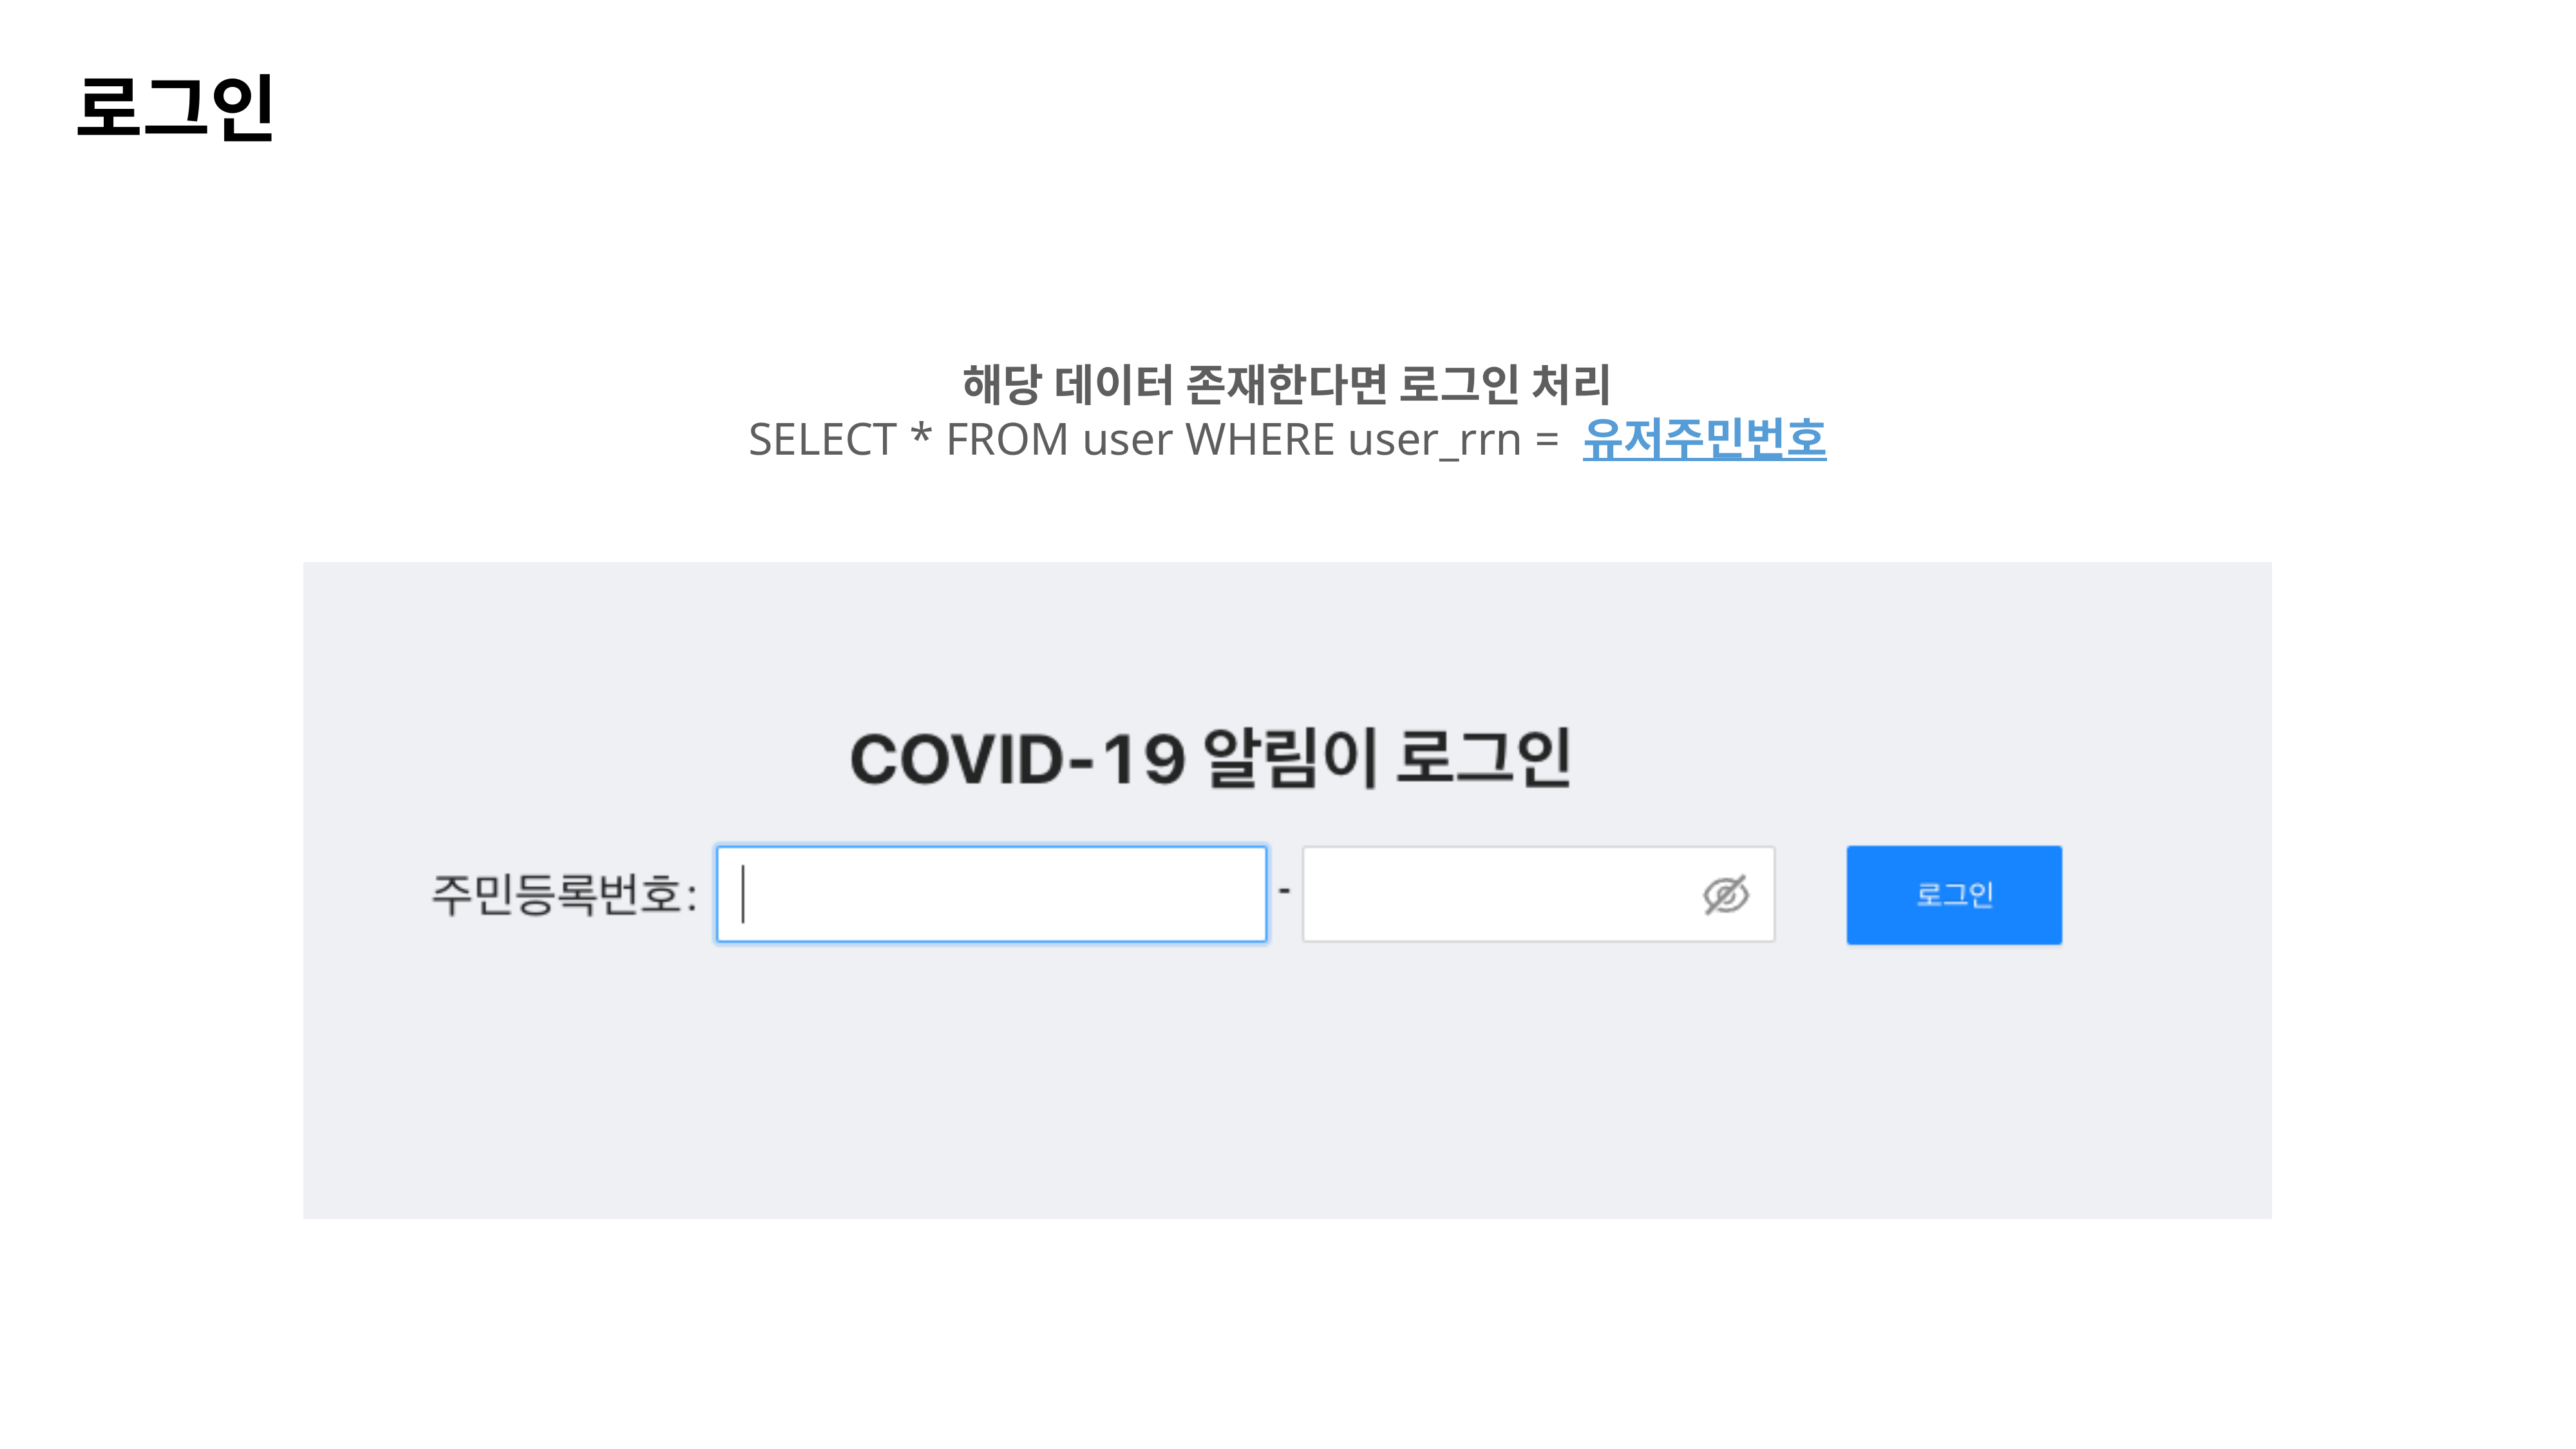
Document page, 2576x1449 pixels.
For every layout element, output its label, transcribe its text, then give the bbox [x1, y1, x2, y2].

text_box 로그인 [70, 57, 2391, 259]
picture [303, 562, 2273, 1220]
text_box 해당 데이터 존재한다면 로그인 처리 SELECT * FROM user WHERE user_rrn = 유저주민번호 [743, 352, 1833, 469]
